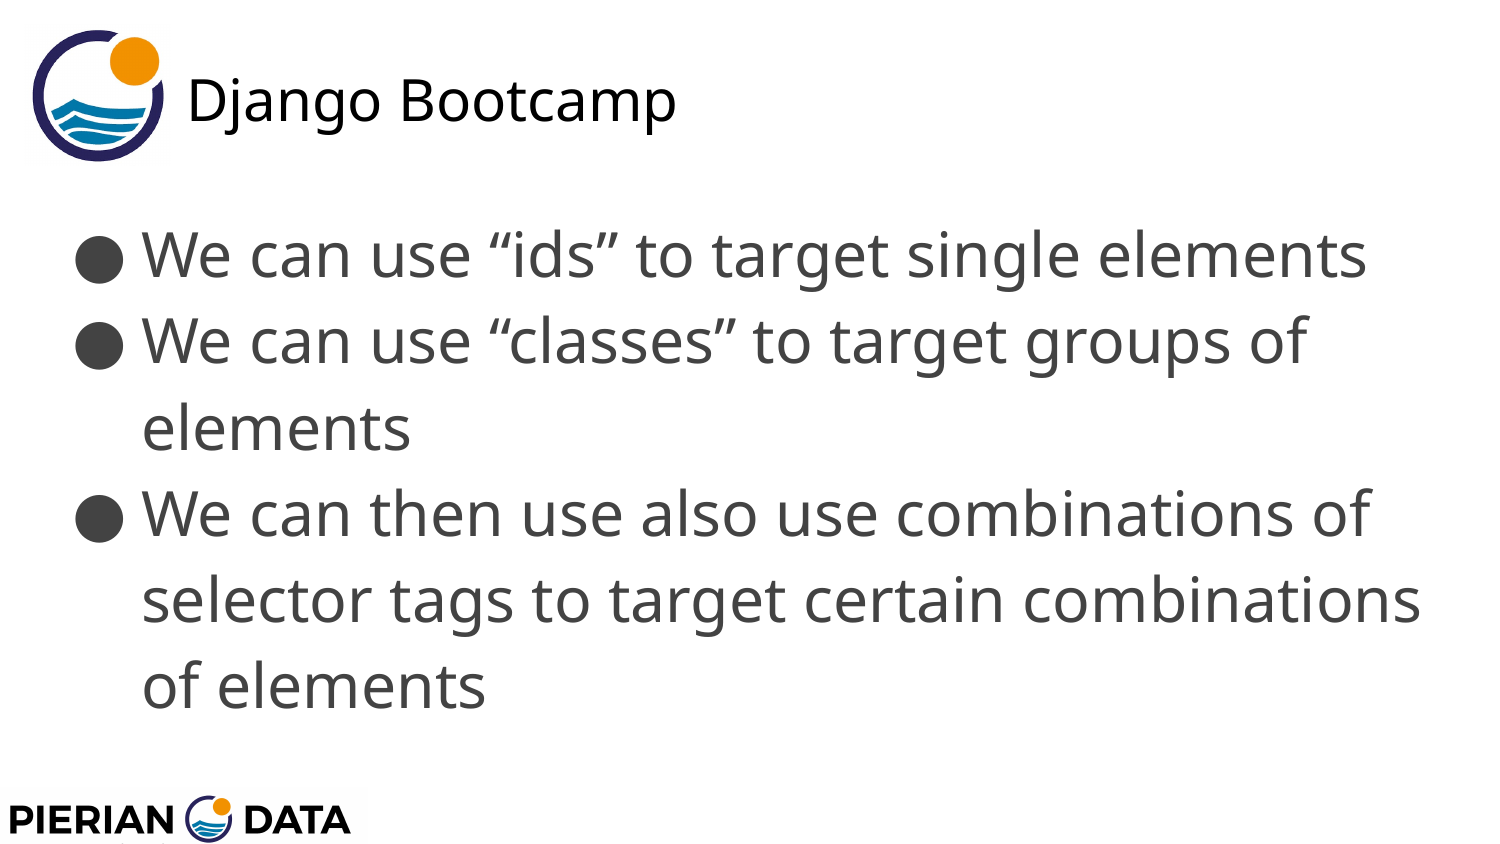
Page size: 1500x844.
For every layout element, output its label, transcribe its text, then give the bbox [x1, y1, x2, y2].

list We can use “ids” to target single elements We can use “classes” to target groups of elements We can then use also use combinations of selector tags to target certain combinations of elements [51, 189, 1449, 750]
picture [24, 24, 172, 167]
title Django Bootcamp [176, 48, 1449, 143]
picture [0, 787, 368, 844]
